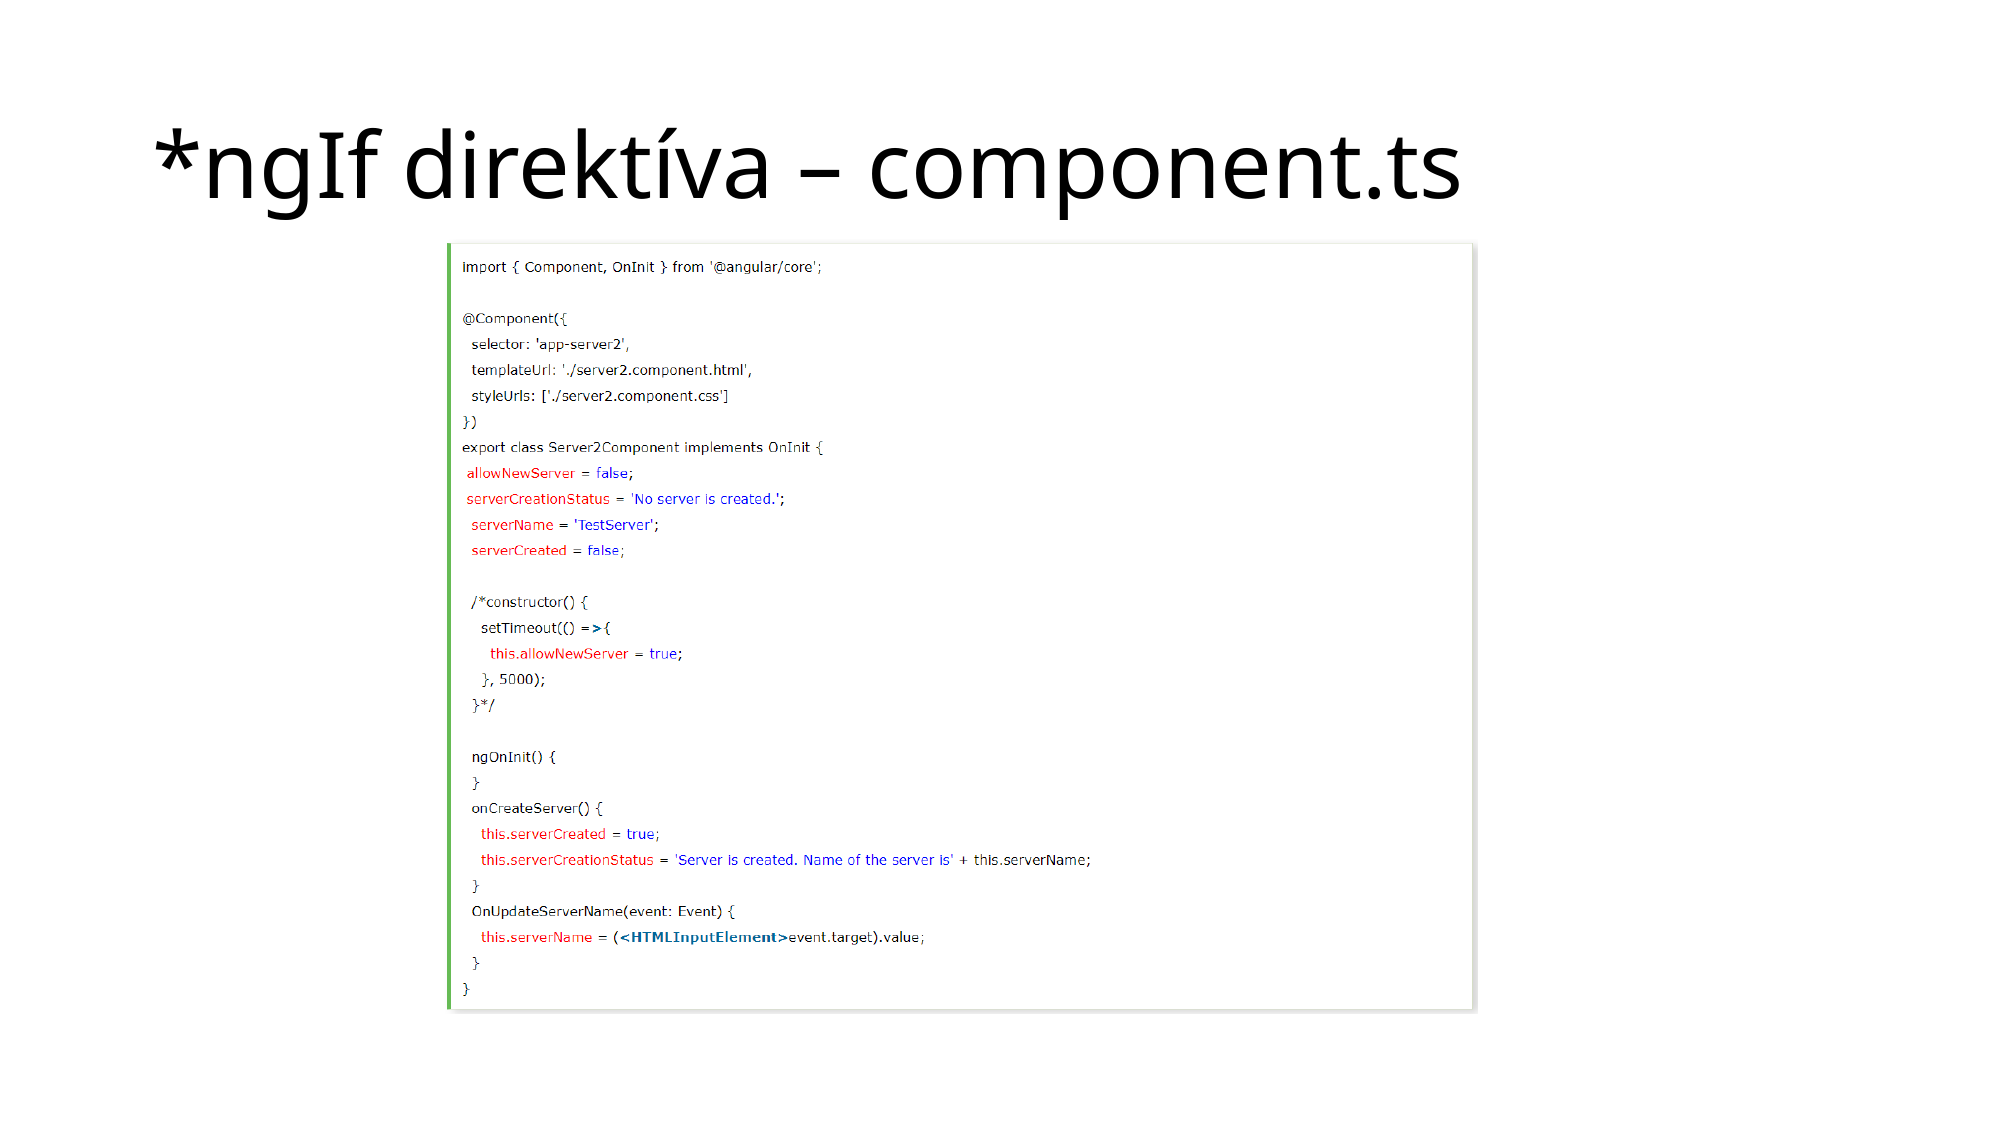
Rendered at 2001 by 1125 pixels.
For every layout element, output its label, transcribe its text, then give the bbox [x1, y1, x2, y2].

title *ngIf direktíva – component.ts [137, 59, 1863, 278]
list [441, 239, 1478, 1014]
